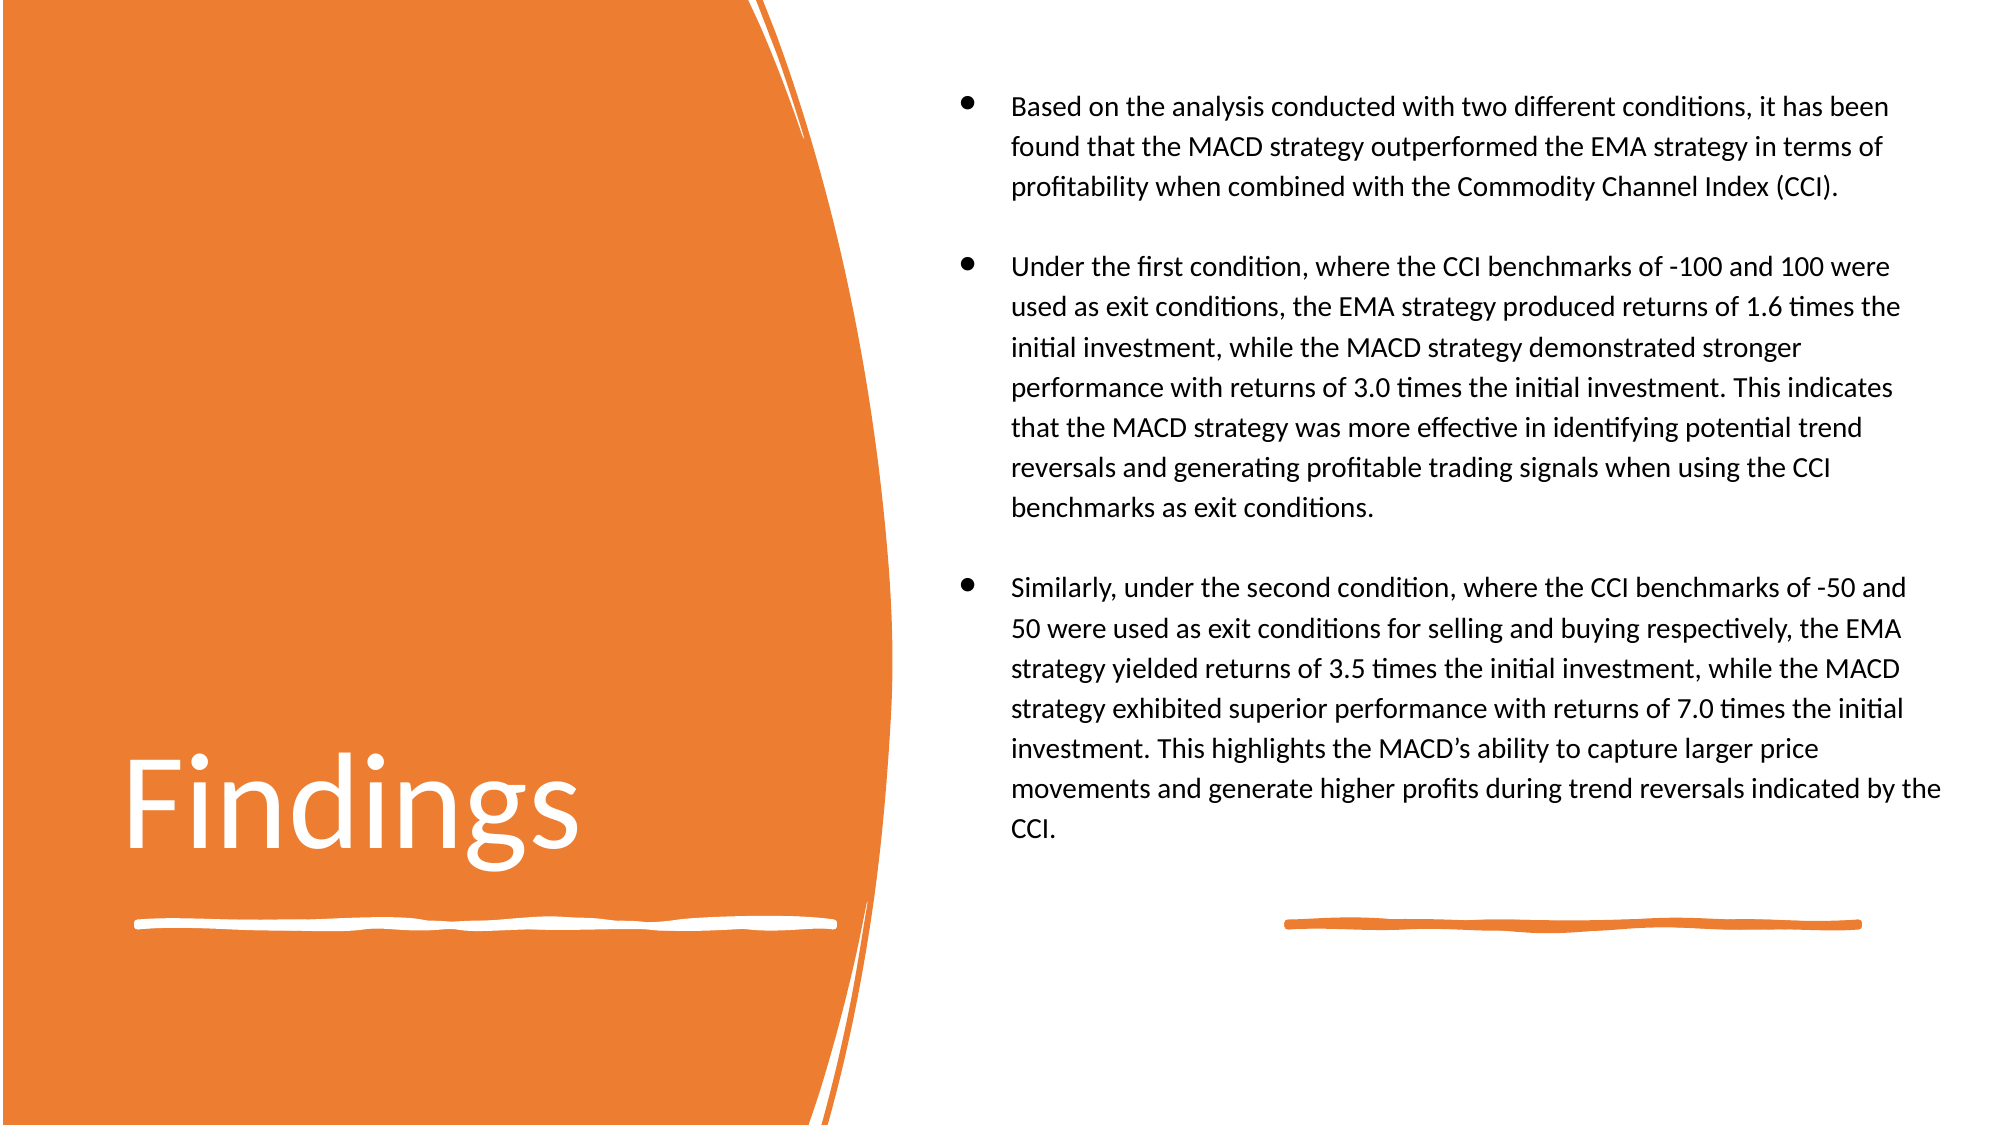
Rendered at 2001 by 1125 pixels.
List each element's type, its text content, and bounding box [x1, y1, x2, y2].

text_box [749, 0, 795, 111]
text_box [3, 0, 876, 1125]
text_box Findings [106, 212, 921, 886]
text_box [137, 919, 834, 928]
text_box [764, 0, 2000, 1125]
text_box Based on the analysis conducted with two different conditions, it has been found that the MACD strategy outperformed the EMA strategy in terms of profitability when combined with the Commodity Channel Index (CCI). Under the first condition, where the CCI benchmarks of -100 and 100 were used as exit conditions, the EMA strategy produced returns of 1.6 times the initial investment, while the MACD strategy demonstrated stronger performance with returns of 3.0 times the initial investment. This indicates that the MACD strategy was more effective in identifying potential trend reversals and generating profitable trading signals when using the CCI benchmarks as exit conditions. Similarly, under the second condition, where the CCI benchmarks of -50 and 50 were used as exit conditions for selling and buying respectively, the EMA strategy yielded returns of 3.5 times the initial investment, while the MACD strategy exhibited superior performance with returns of 7.0 times the initial investment. This highlights the MACD’s ability to capture larger price movements and generate higher profits during trend reversals indicated by the CCI. [921, 66, 1959, 965]
